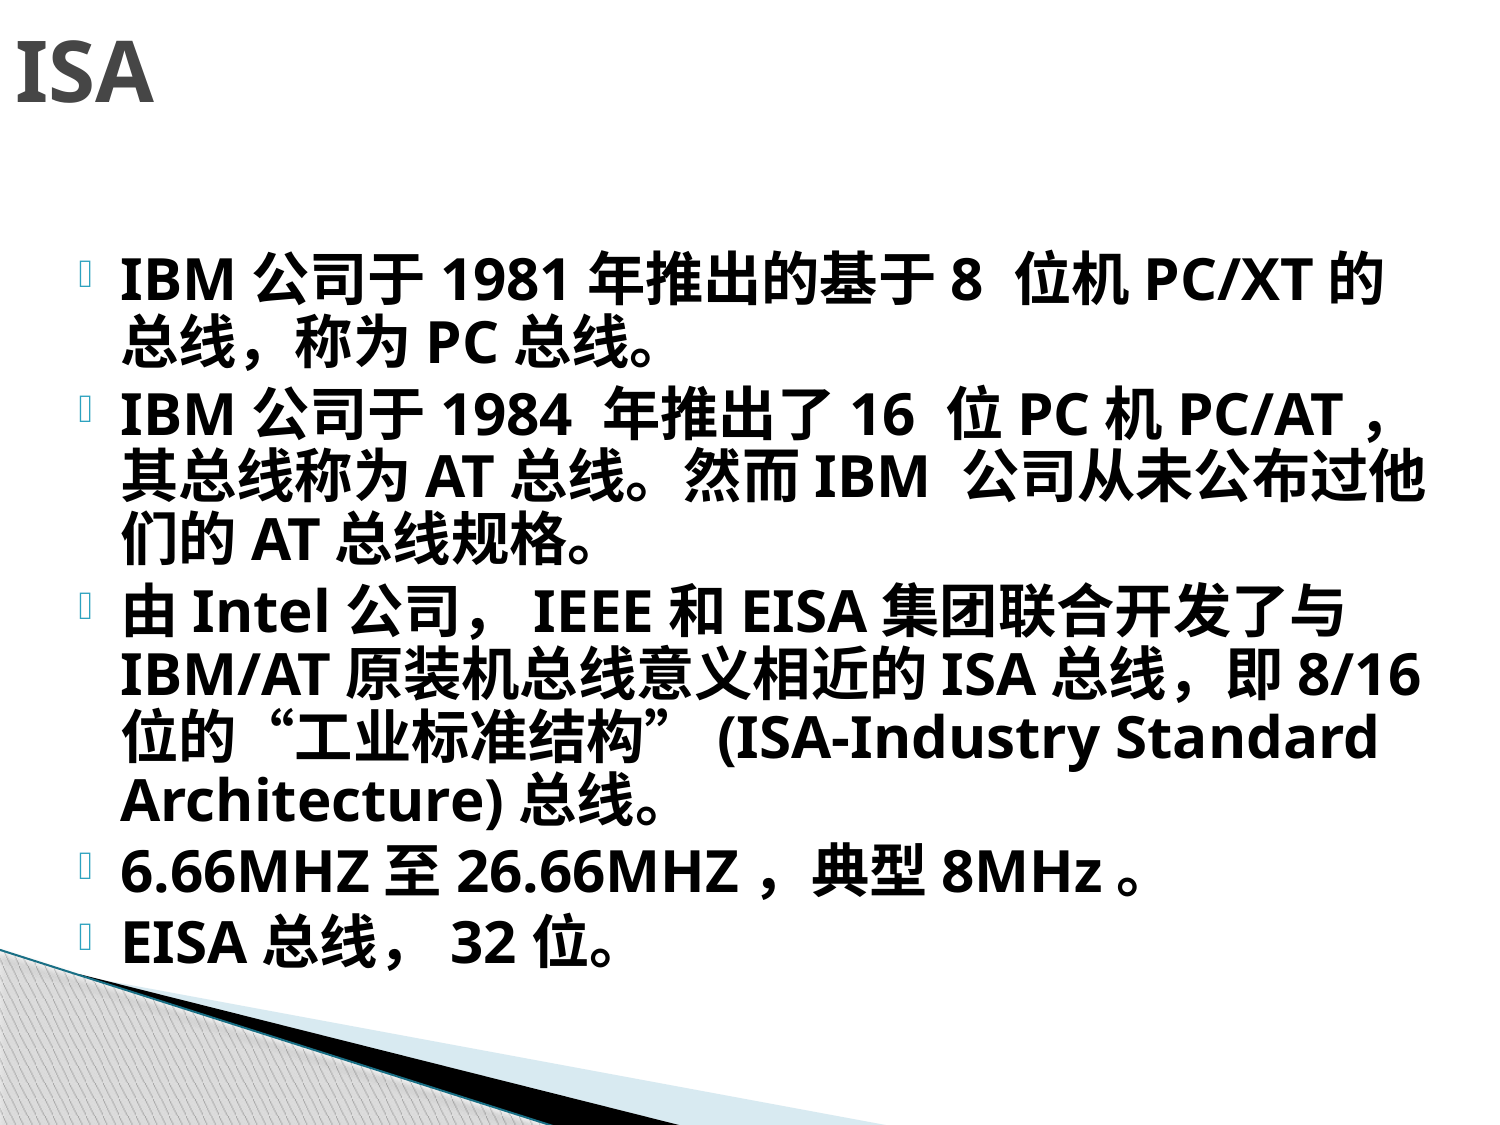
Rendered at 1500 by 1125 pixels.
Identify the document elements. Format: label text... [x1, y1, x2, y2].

list IBM公司于1981年推出的基于8 位机PC/XT的总线，称为PC总线。 IBM公司于1984 年推出了16 位PC机PC/AT，其总线称为AT总线。然而IBM 公司从未公布过他们的AT总线规格。 由Intel公司，IEEE和EISA集团联合开发了与IBM/AT原装机总线意义相近的ISA总线，即8/16位的“工业标准结构”(ISA-Industry Standard Architecture)总线。 6.66MHZ至26.66MHZ，典型8MHz。 EISA总线，32位。 [45, 242, 1448, 986]
title ISA [0, 0, 1259, 138]
